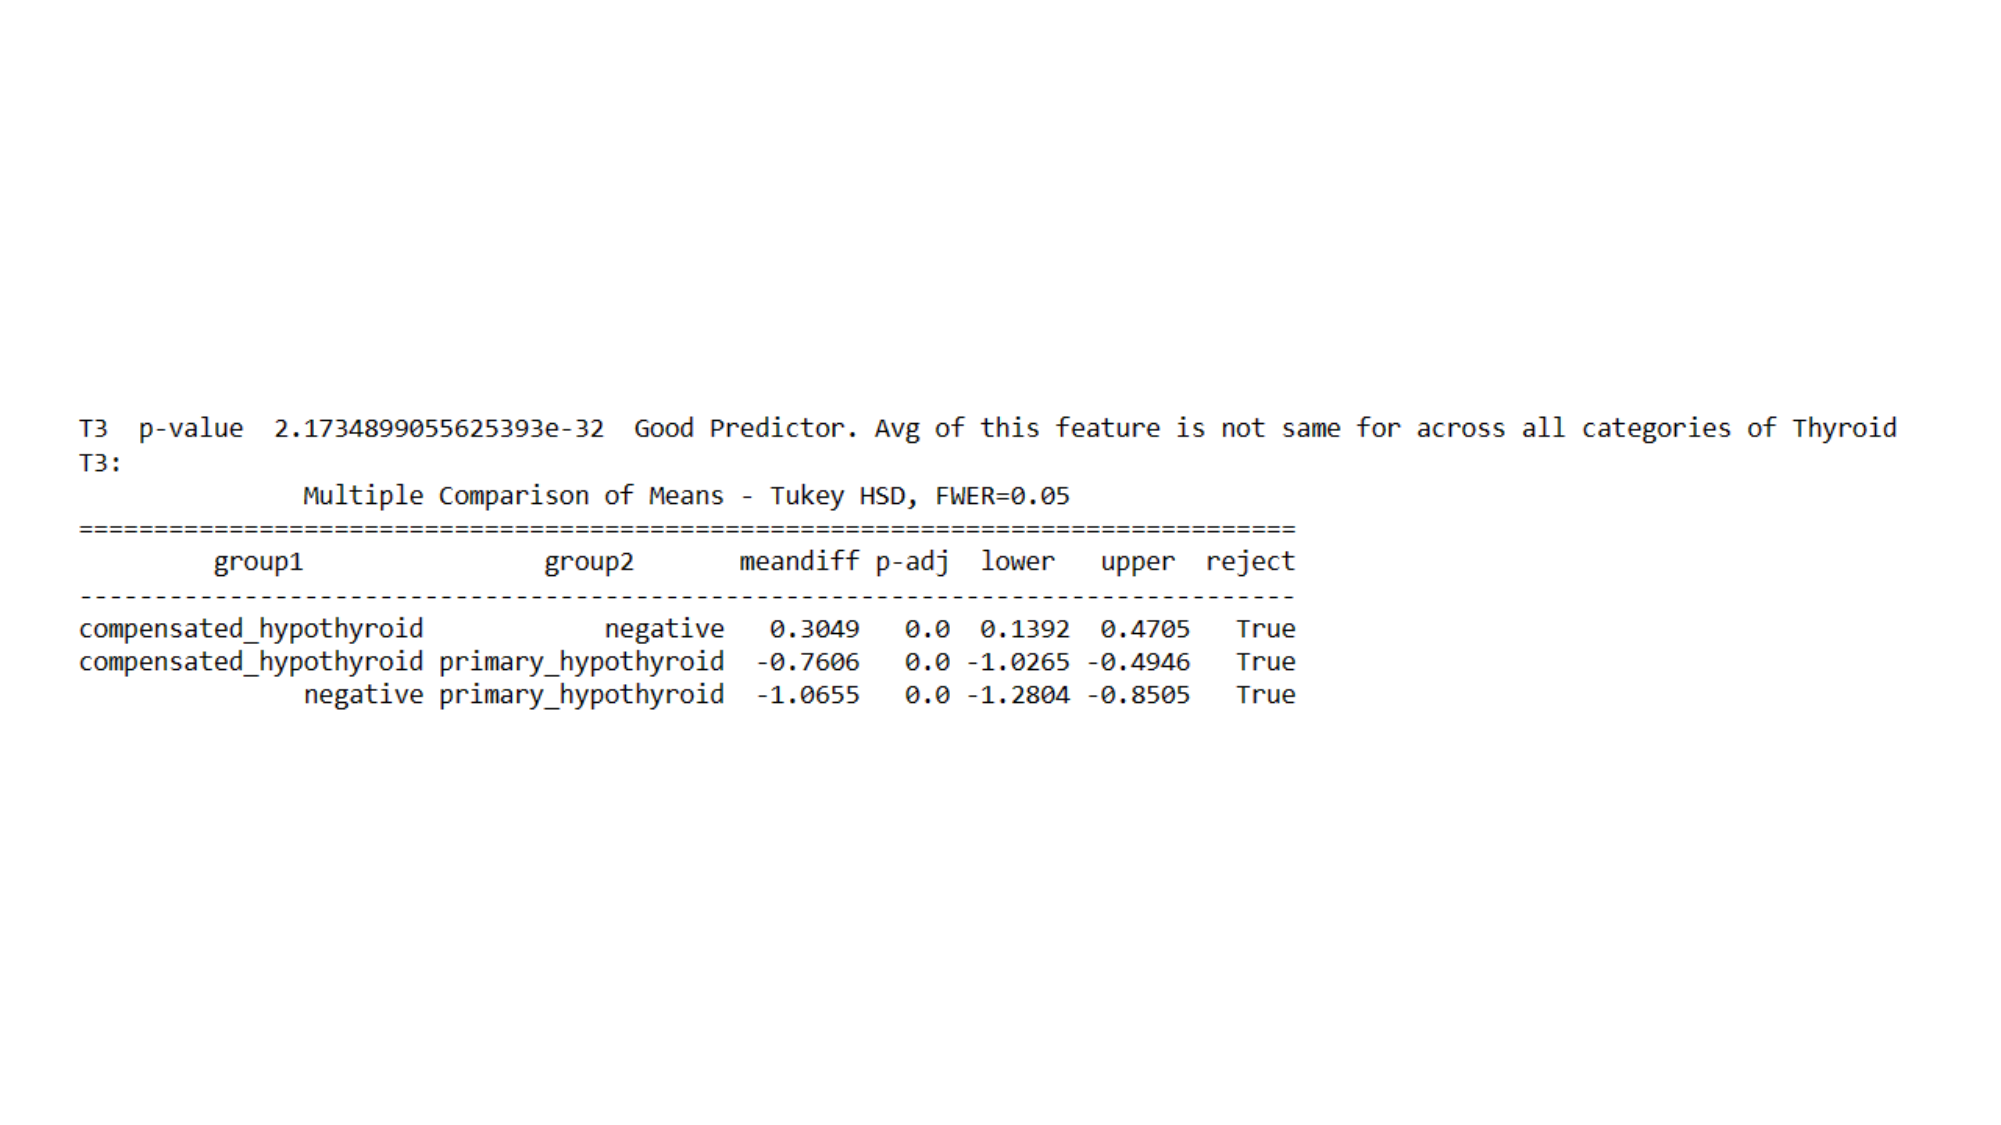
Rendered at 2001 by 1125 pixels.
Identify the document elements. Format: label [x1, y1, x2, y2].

picture [64, 398, 1936, 727]
